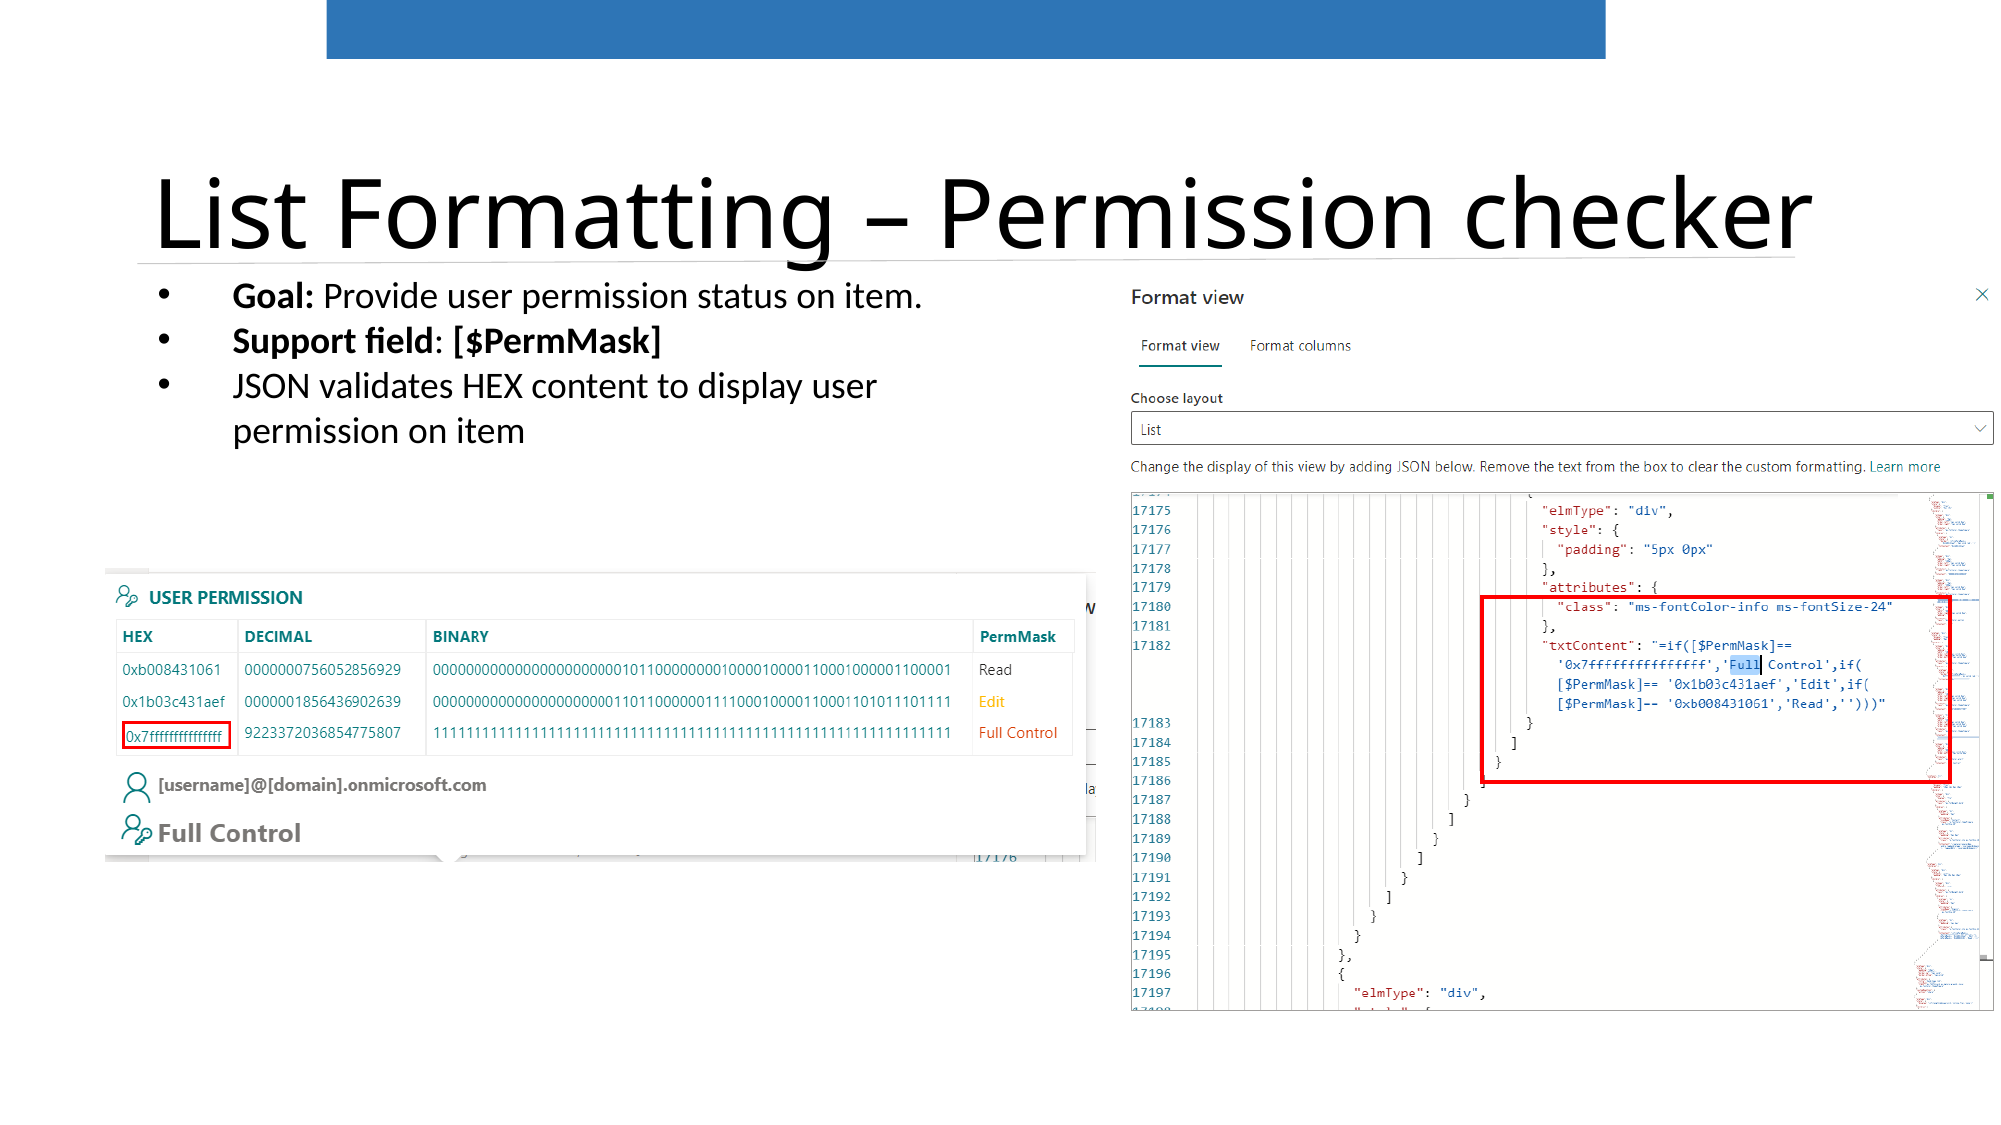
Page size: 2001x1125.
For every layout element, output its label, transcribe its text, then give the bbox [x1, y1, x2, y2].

text_box Goal: Provide user permission status on item. Support field: [$PermMask] JSON validates HEX content to display user permission on item [142, 264, 1059, 504]
text_box List Formatting – Permission checker [137, 59, 1891, 278]
picture [1118, 277, 2000, 1020]
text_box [137, 257, 1795, 264]
picture [105, 568, 1096, 862]
text_box [326, 0, 1607, 60]
